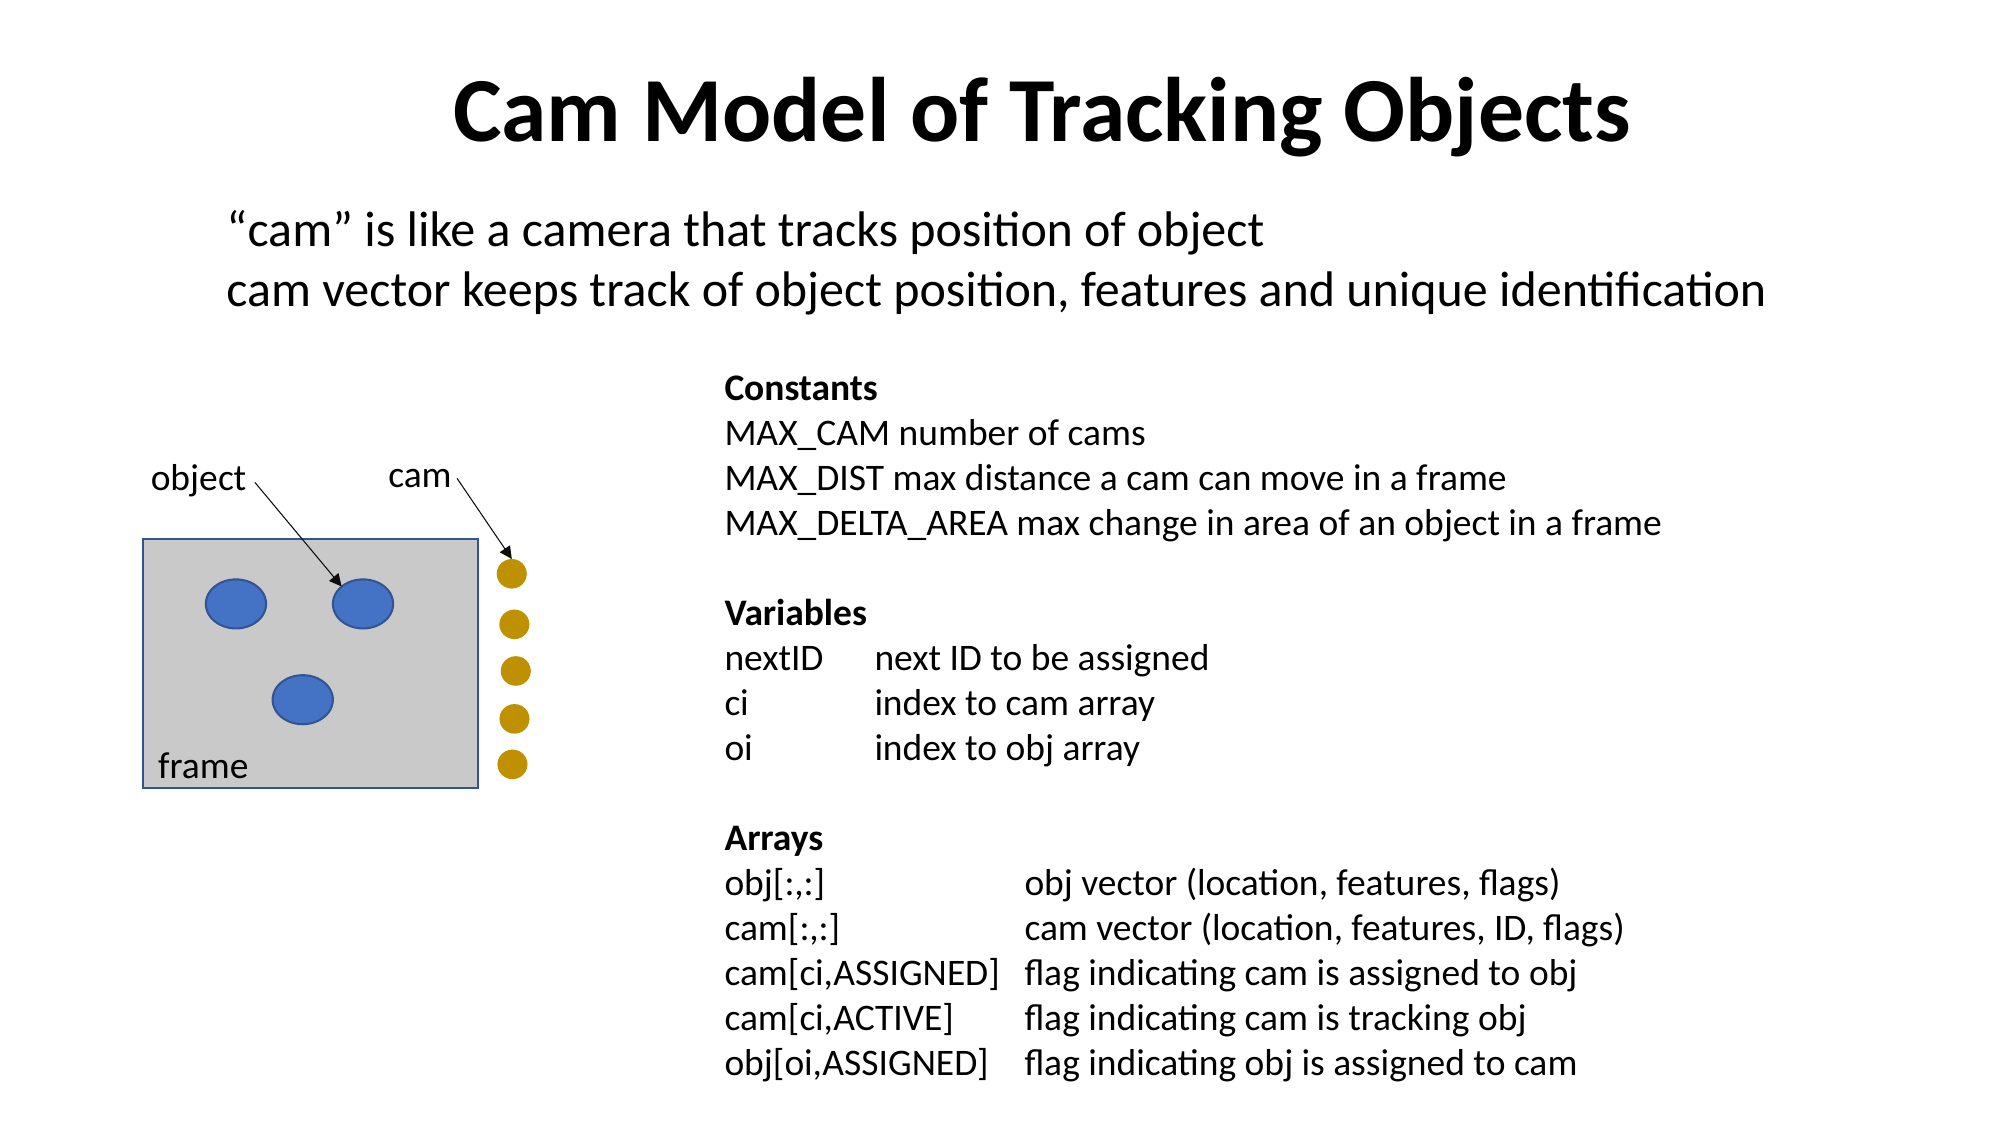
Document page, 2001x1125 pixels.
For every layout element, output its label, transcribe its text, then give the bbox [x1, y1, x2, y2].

text_box [142, 538, 479, 789]
text_box cam [373, 442, 467, 503]
text_box [499, 655, 532, 687]
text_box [457, 478, 512, 560]
text_box object [136, 445, 378, 505]
text_box [496, 748, 529, 781]
text_box [331, 578, 395, 630]
text_box Constants MAX_CAM number of cams MAX_DIST max distance a cam can move in a frame MAX_DELTA_AREA max change in area of an object in a frame Variables nextID next ID to be assigned ci index to cam array oi index to obj array Arrays obj[:,:] obj vector (location, features, flags) cam[:,:] cam vector (location, features, ID, flags) cam[ci,ASSIGNED] flag indicating cam is assigned to obj cam[ci,ACTIVE] flag indicating cam is tracking obj obj[oi,ASSIGNED] flag indicating obj is assigned to cam [709, 355, 1678, 1125]
text_box [498, 608, 531, 641]
text_box [204, 578, 268, 630]
text_box [495, 557, 528, 590]
text_box [271, 674, 334, 726]
text_box “cam” is like a camera that tracks position of object cam vector keeps track of object position, features and unique identification [211, 189, 1782, 324]
text_box [498, 703, 531, 735]
text_box frame [143, 733, 264, 794]
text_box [254, 482, 342, 587]
text_box Cam Model of Tracking Objects [438, 42, 1648, 167]
